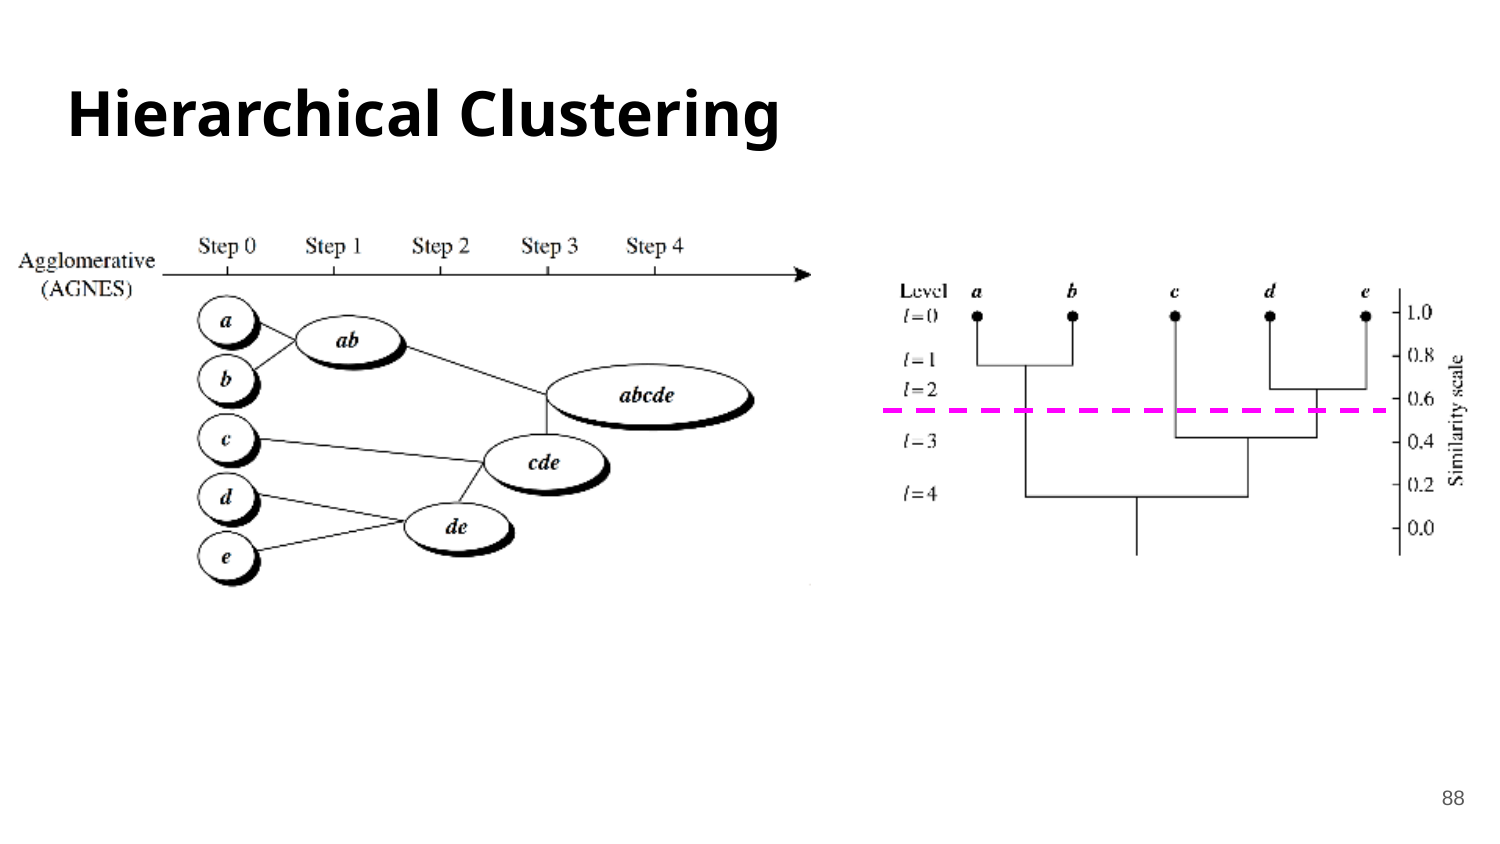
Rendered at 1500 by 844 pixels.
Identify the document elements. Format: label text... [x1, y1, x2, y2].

slide_number 88 [1389, 764, 1480, 830]
text_box Hierarchical Clustering [51, 72, 1243, 163]
picture [888, 273, 1481, 571]
picture [13, 229, 811, 592]
